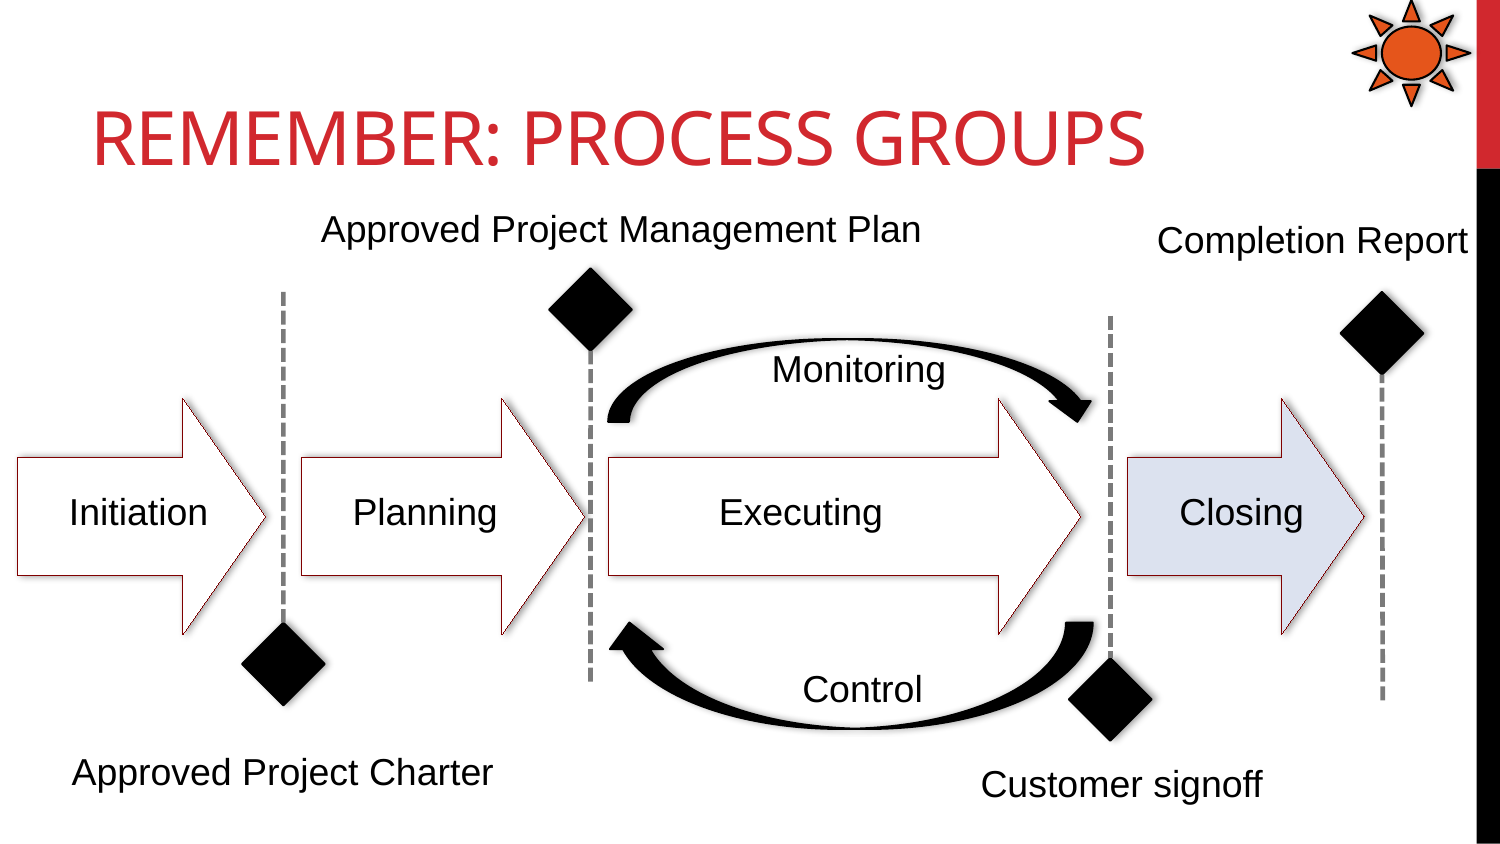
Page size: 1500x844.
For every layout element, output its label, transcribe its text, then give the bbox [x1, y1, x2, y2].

text_box Customer signoff [965, 752, 1278, 813]
text_box [641, 398, 1067, 635]
text_box Closing [1164, 480, 1319, 541]
text_box [1401, 0, 1421, 23]
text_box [548, 267, 633, 683]
text_box [962, 347, 1067, 416]
text_box [1351, 44, 1378, 62]
text_box Planning [337, 480, 513, 541]
text_box [641, 343, 756, 397]
text_box Approved Project Management Plan [306, 197, 937, 258]
text_box [1368, 14, 1394, 38]
text_box [334, 398, 547, 635]
text_box [1429, 69, 1455, 92]
text_box Completion Report [1142, 209, 1484, 269]
text_box [1368, 69, 1394, 92]
text_box [1429, 14, 1455, 38]
text_box Approved Project Charter [56, 740, 509, 801]
text_box [1380, 25, 1442, 81]
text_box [241, 291, 326, 706]
text_box [1401, 83, 1421, 108]
text_box [1445, 44, 1472, 62]
text_box Control [787, 658, 938, 718]
text_box Executing [704, 480, 898, 541]
text_box Initiation [54, 480, 224, 541]
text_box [1068, 315, 1153, 742]
text_box Monitoring [756, 337, 962, 398]
text_box [641, 621, 1067, 730]
text_box [1161, 398, 1338, 635]
text_box [17, 398, 240, 635]
title REMEMBER: process groups [75, 18, 1376, 188]
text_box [1340, 291, 1424, 701]
